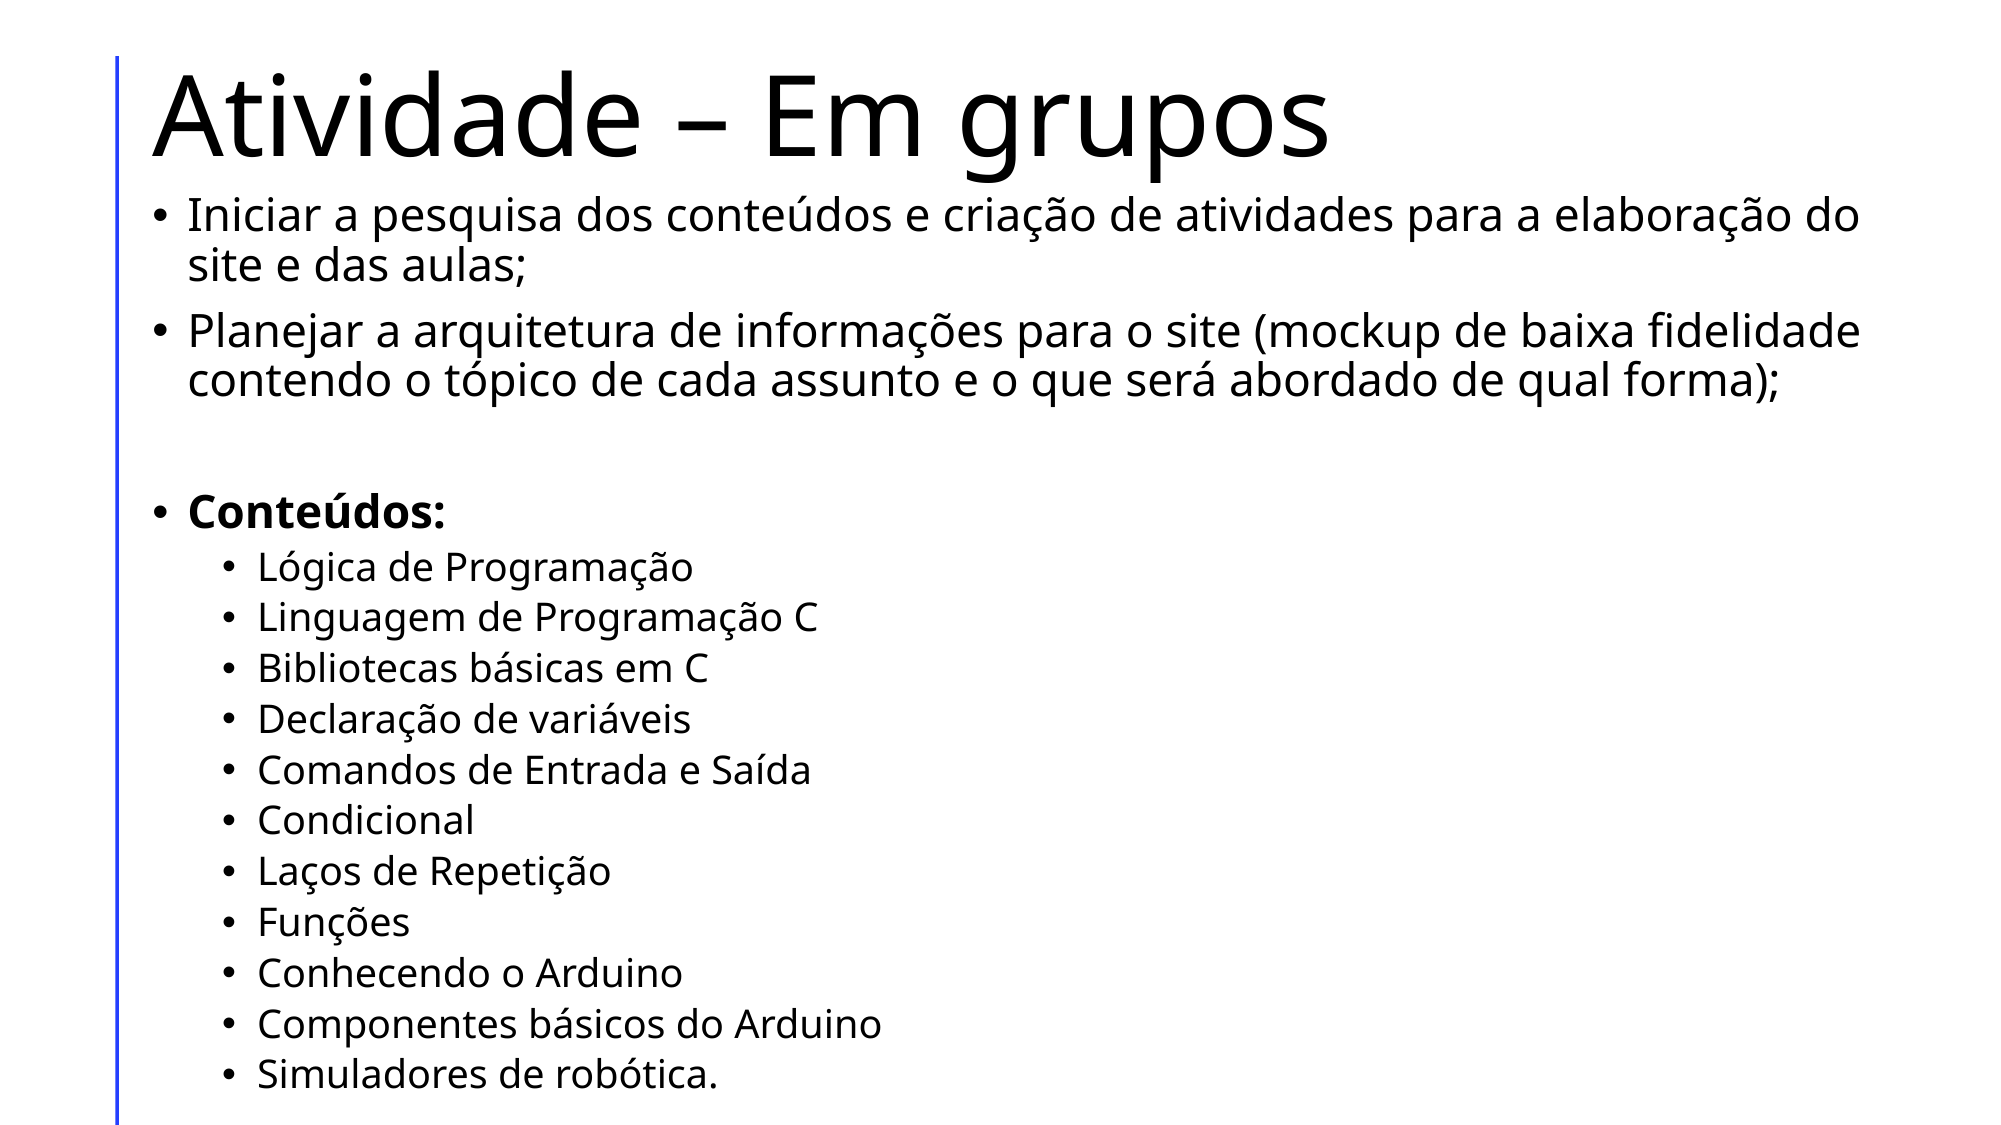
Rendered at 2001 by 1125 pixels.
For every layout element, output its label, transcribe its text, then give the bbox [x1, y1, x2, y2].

list Iniciar a pesquisa dos conteúdos e criação de atividades para a elaboração do site e das aulas; Planejar a arquitetura de informações para o site (mockup de baixa fidelidade contendo o tópico de cada assunto e o que será abordado de qual forma); Conteúdos: Lógica de Programação Linguagem de Programação C Bibliotecas básicas em C Declaração de variáveis Comandos de Entrada e Saída Condicional Laços de Repetição Funções Conhecendo o Arduino Componentes básicos do Arduino Simuladores de robótica. [137, 184, 1938, 1114]
title Atividade – Em grupos [137, 11, 1863, 184]
